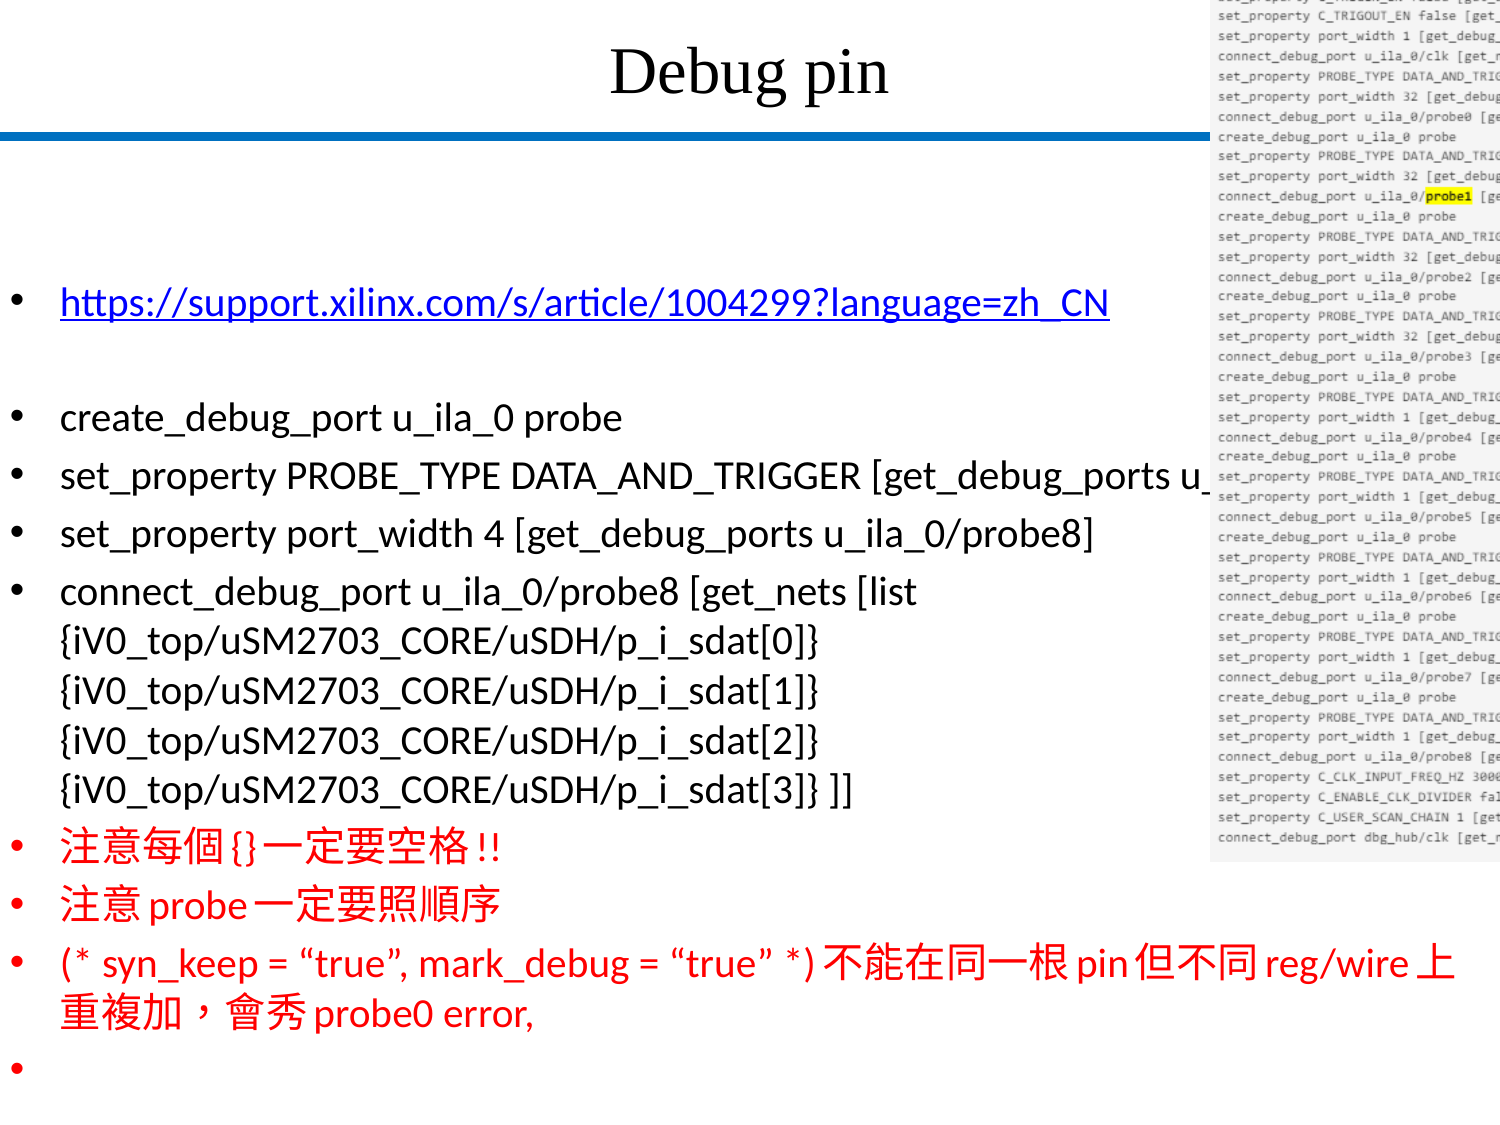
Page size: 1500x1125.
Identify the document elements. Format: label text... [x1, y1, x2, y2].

list https://support.xilinx.com/s/article/1004299?language=zh_CN create_debug_port u_ila_0 probe set_property PROBE_TYPE DATA_AND_TRIGGER [get_debug_ports u_ila_0/probe8] set_property port_width 4 [get_debug_ports u_ila_0/probe8] connect_debug_port u_ila_0/probe8 [get_nets [list {iV0_top/uSM2703_CORE/uSDH/p_i_sdat[0]} {iV0_top/uSM2703_CORE/uSDH/p_i_sdat[1]} {iV0_top/uSM2703_CORE/uSDH/p_i_sdat[2]} {iV0_top/uSM2703_CORE/uSDH/p_i_sdat[3]} ]] 注意每個{}一定要空格!! 注意probe一定要照順序 (* syn_keep = “true”, mark_debug = “true” *)不能在同一根pin但不同reg/wire上重複加，會秀probe0 error, [0, 267, 1500, 1125]
text_box Debug pin [0, 19, 1205, 114]
picture [1210, 0, 1500, 862]
